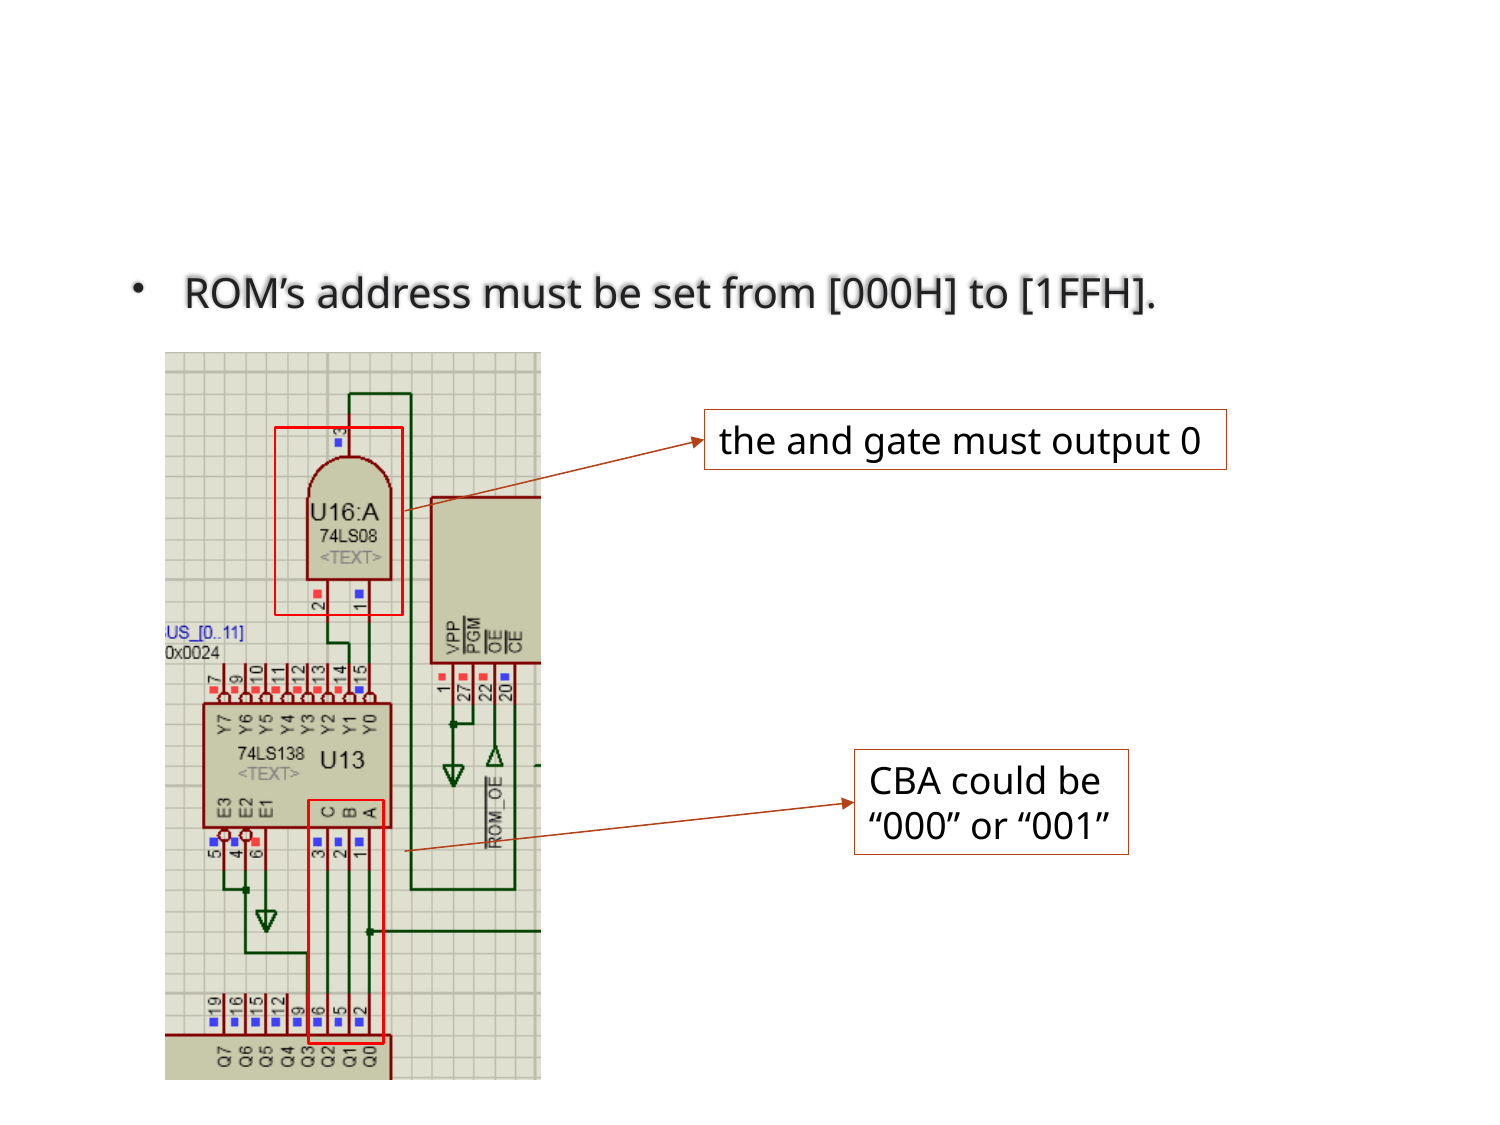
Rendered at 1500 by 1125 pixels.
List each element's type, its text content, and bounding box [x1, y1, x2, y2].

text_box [404, 439, 733, 512]
text_box the and gate must output 0 [704, 409, 1227, 470]
picture [164, 352, 542, 1080]
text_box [404, 802, 855, 852]
list ROM’s address must be set from [000H] to [1FFH]. [112, 259, 1409, 950]
text_box CBA could be “000” or “001” [854, 749, 1129, 855]
